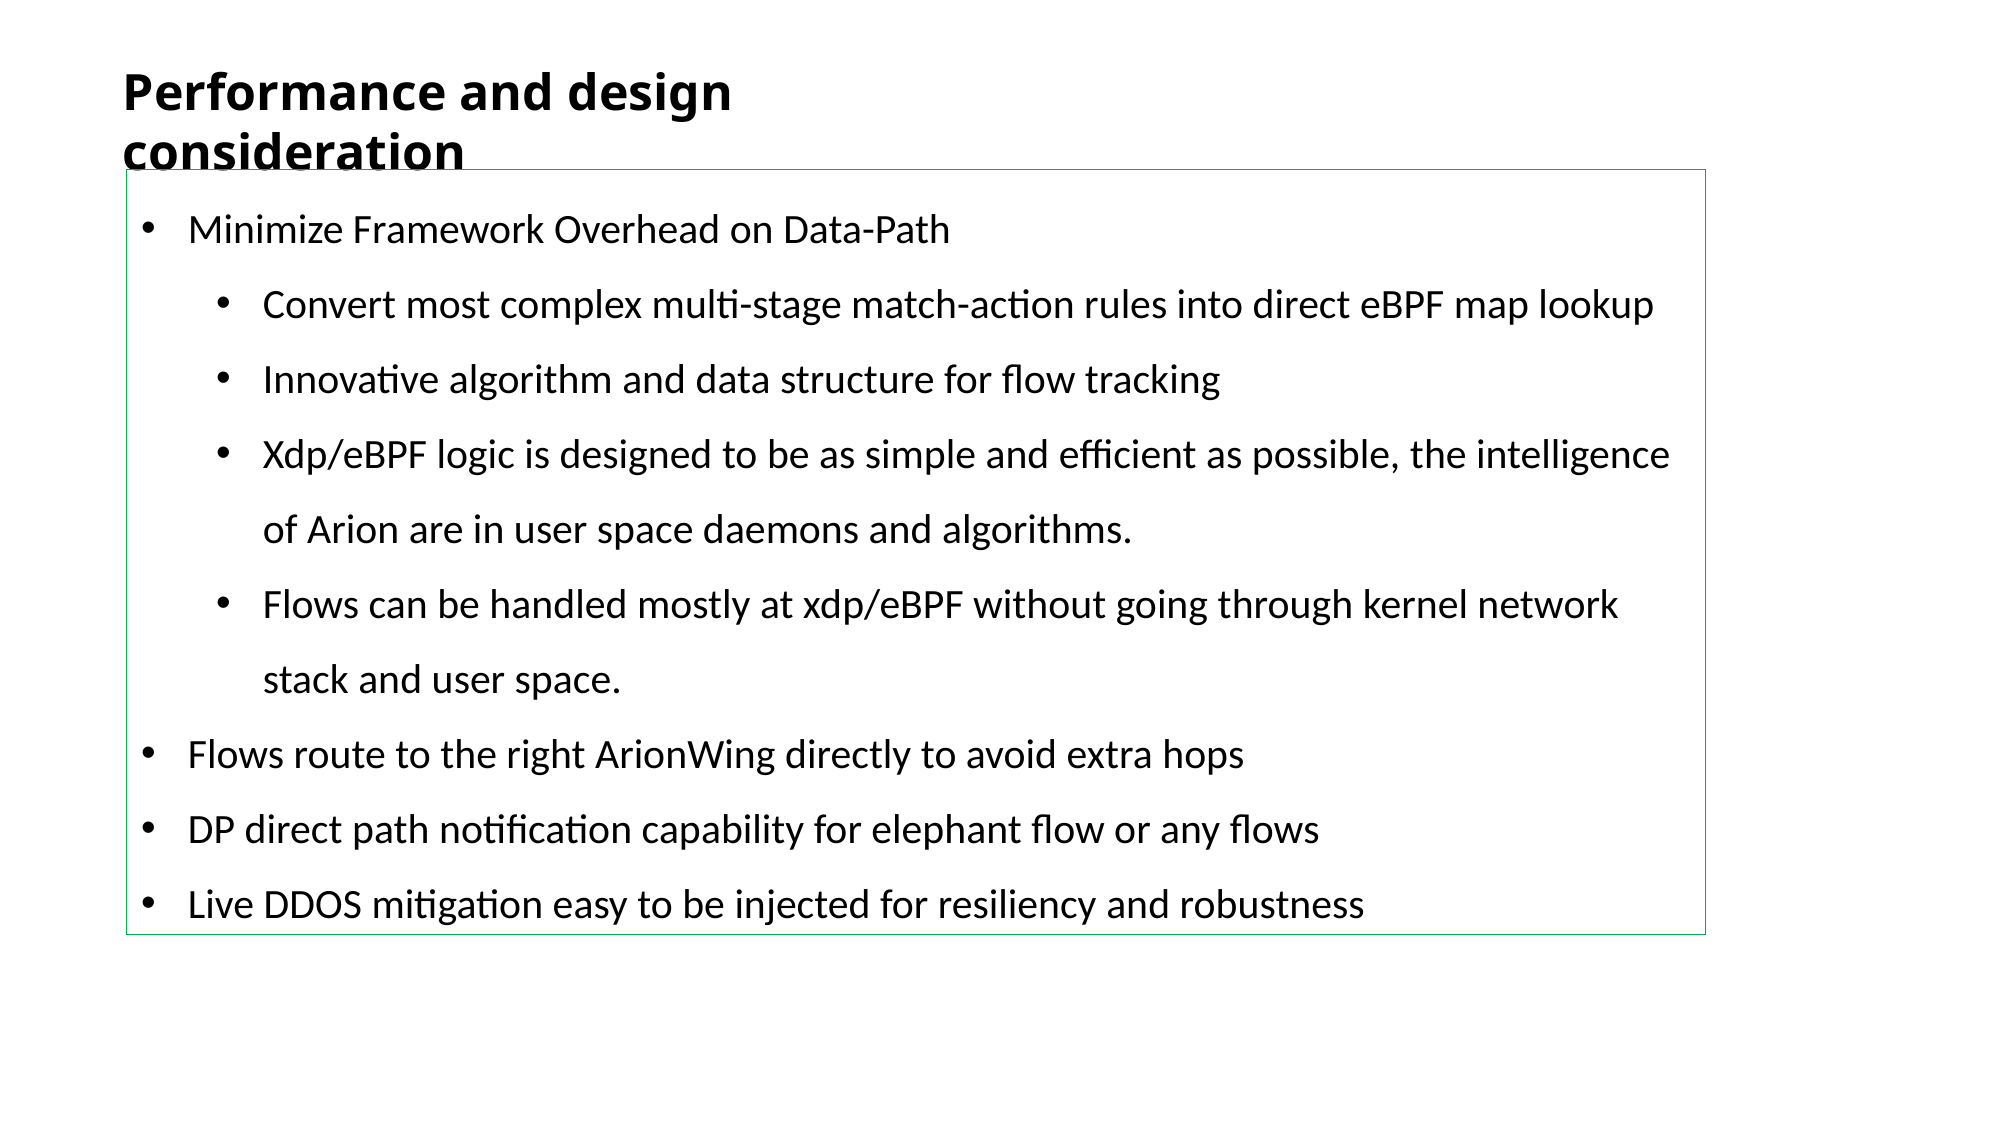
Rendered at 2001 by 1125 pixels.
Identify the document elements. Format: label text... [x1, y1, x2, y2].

text_box Minimize Framework Overhead on Data-Path Convert most complex multi-stage match-action rules into direct eBPF map lookup Innovative algorithm and data structure for flow tracking Xdp/eBPF logic is designed to be as simple and efficient as possible, the intelligence of Arion are in user space daemons and algorithms. Flows can be handled mostly at xdp/eBPF without going through kernel network stack and user space. Flows route to the right ArionWing directly to avoid extra hops DP direct path notification capability for elephant flow or any flows Live DDOS mitigation easy to be injected for resiliency and robustness [126, 169, 1706, 935]
text_box Performance and design consideration [108, 52, 933, 188]
